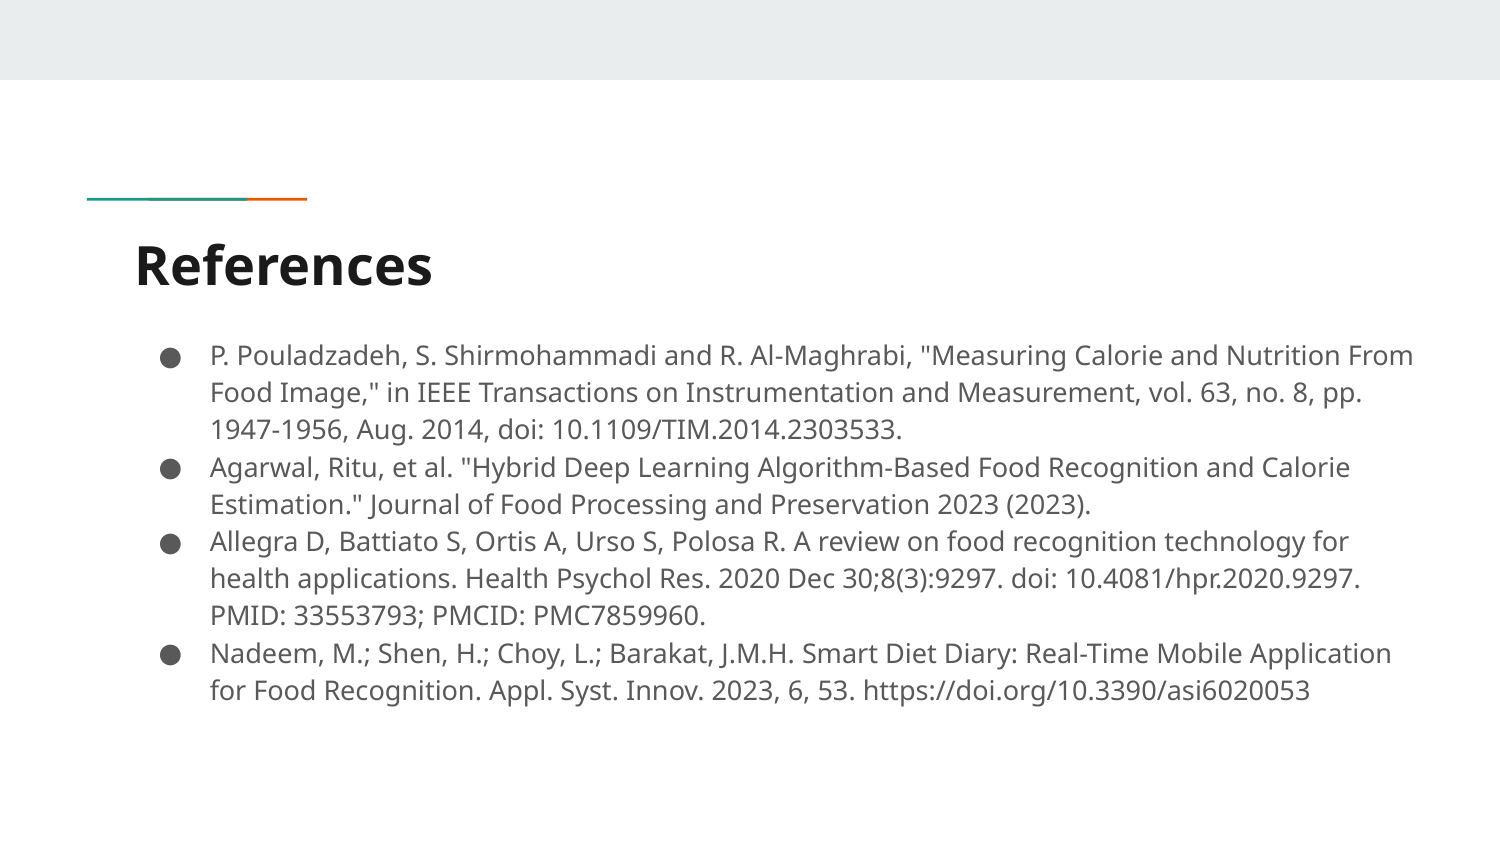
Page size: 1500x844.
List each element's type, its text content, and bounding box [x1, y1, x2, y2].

title References [119, 216, 1131, 318]
list P. Pouladzadeh, S. Shirmohammadi and R. Al-Maghrabi, "Measuring Calorie and Nutrition From Food Image," in IEEE Transactions on Instrumentation and Measurement, vol. 63, no. 8, pp. 1947-1956, Aug. 2014, doi: 10.1109/TIM.2014.2303533. Agarwal, Ritu, et al. "Hybrid Deep Learning Algorithm-Based Food Recognition and Calorie Estimation." Journal of Food Processing and Preservation 2023 (2023). Allegra D, Battiato S, Ortis A, Urso S, Polosa R. A review on food recognition technology for health applications. Health Psychol Res. 2020 Dec 30;8(3):9297. doi: 10.4081/hpr.2020.9297. PMID: 33553793; PMCID: PMC7859960. Nadeem, M.; Shen, H.; Choy, L.; Barakat, J.M.H. Smart Diet Diary: Real-Time Mobile Application for Food Recognition. Appl. Syst. Innov. 2023, 6, 53. https://doi.org/10.3390/asi6020053 [119, 318, 1434, 768]
